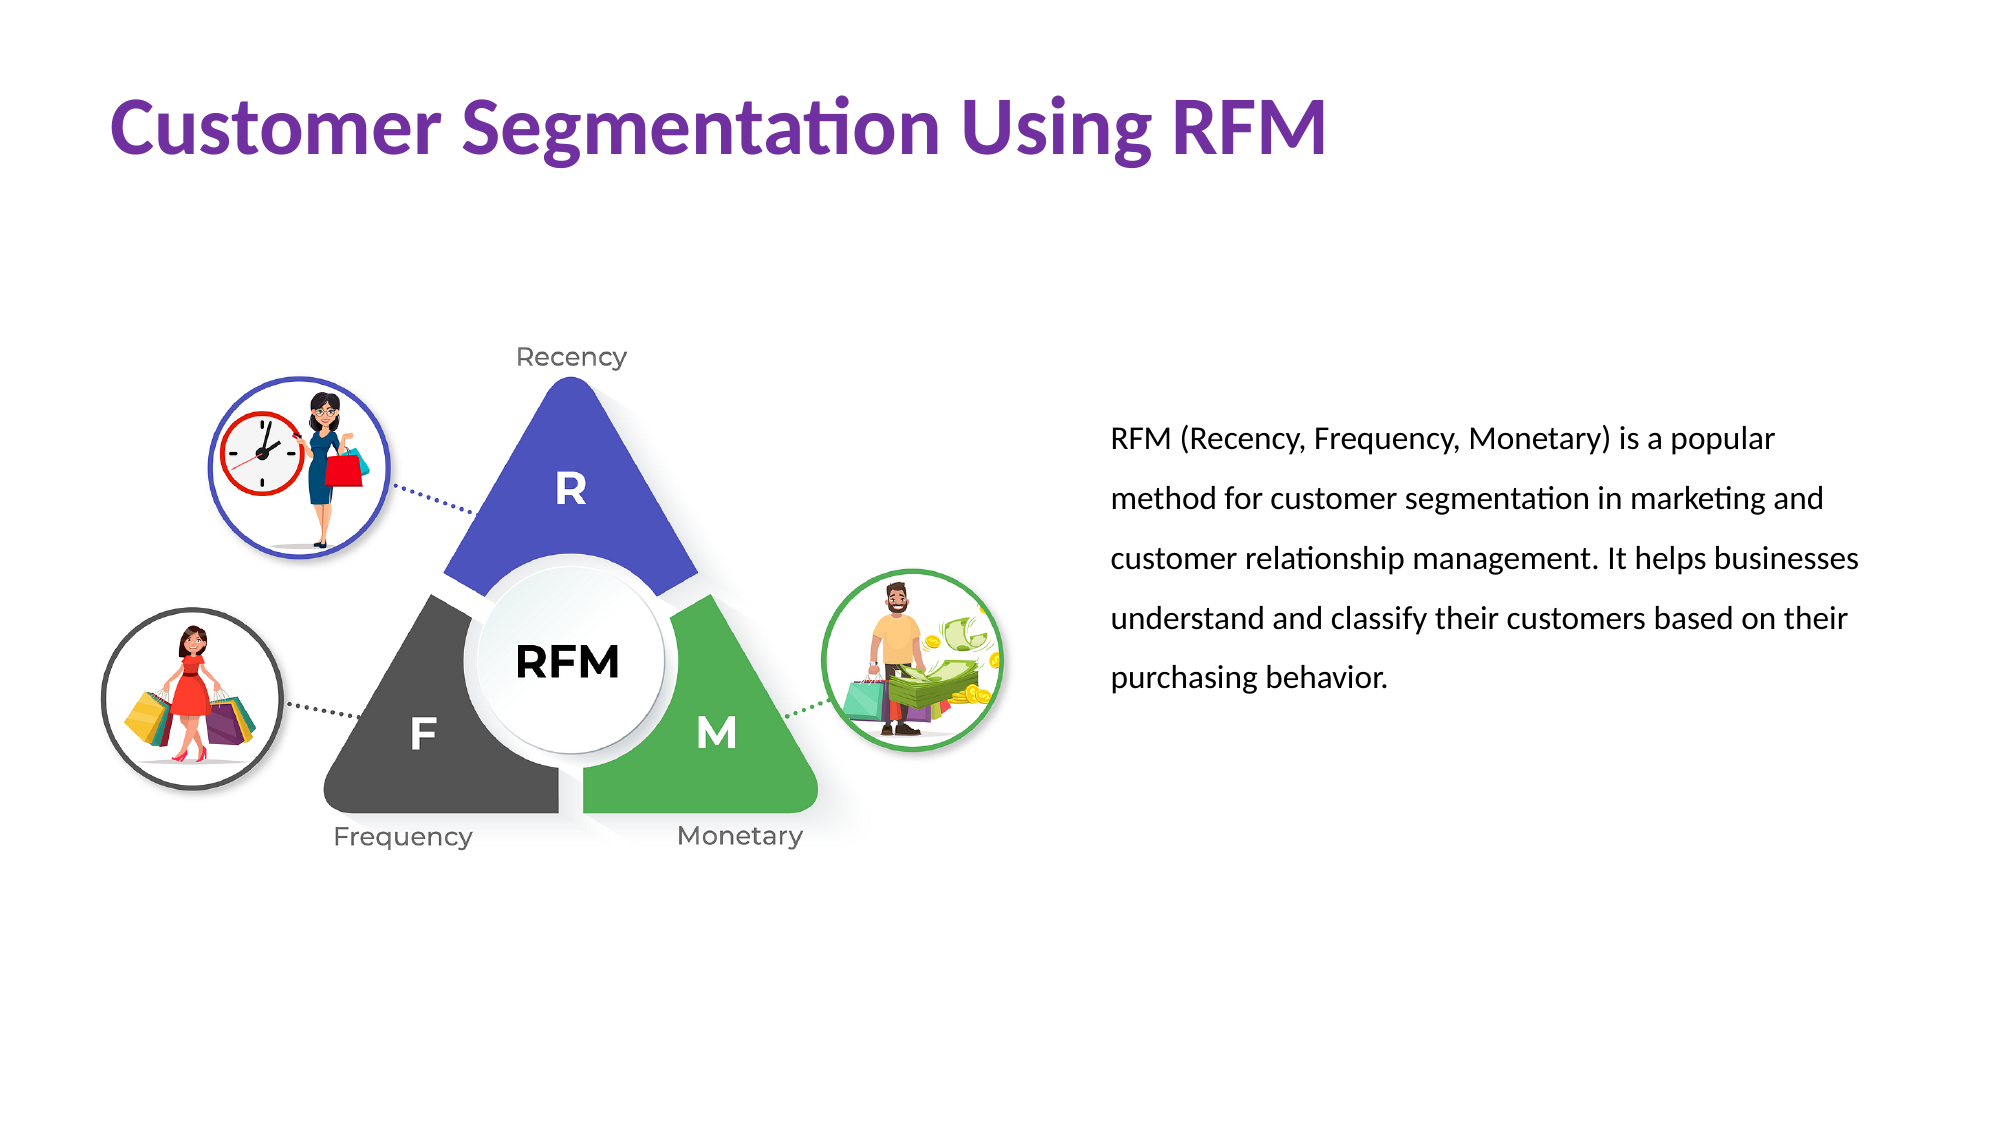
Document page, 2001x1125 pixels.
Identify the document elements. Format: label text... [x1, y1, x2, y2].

text_box Customer Segmentation Using RFM [95, 63, 1771, 179]
picture [95, 343, 1058, 852]
text_box RFM (Recency, Frequency, Monetary) is a popular method for customer segmentation in marketing and customer relationship management. It helps businesses understand and classify their customers based on their purchasing behavior. [1095, 343, 1896, 703]
